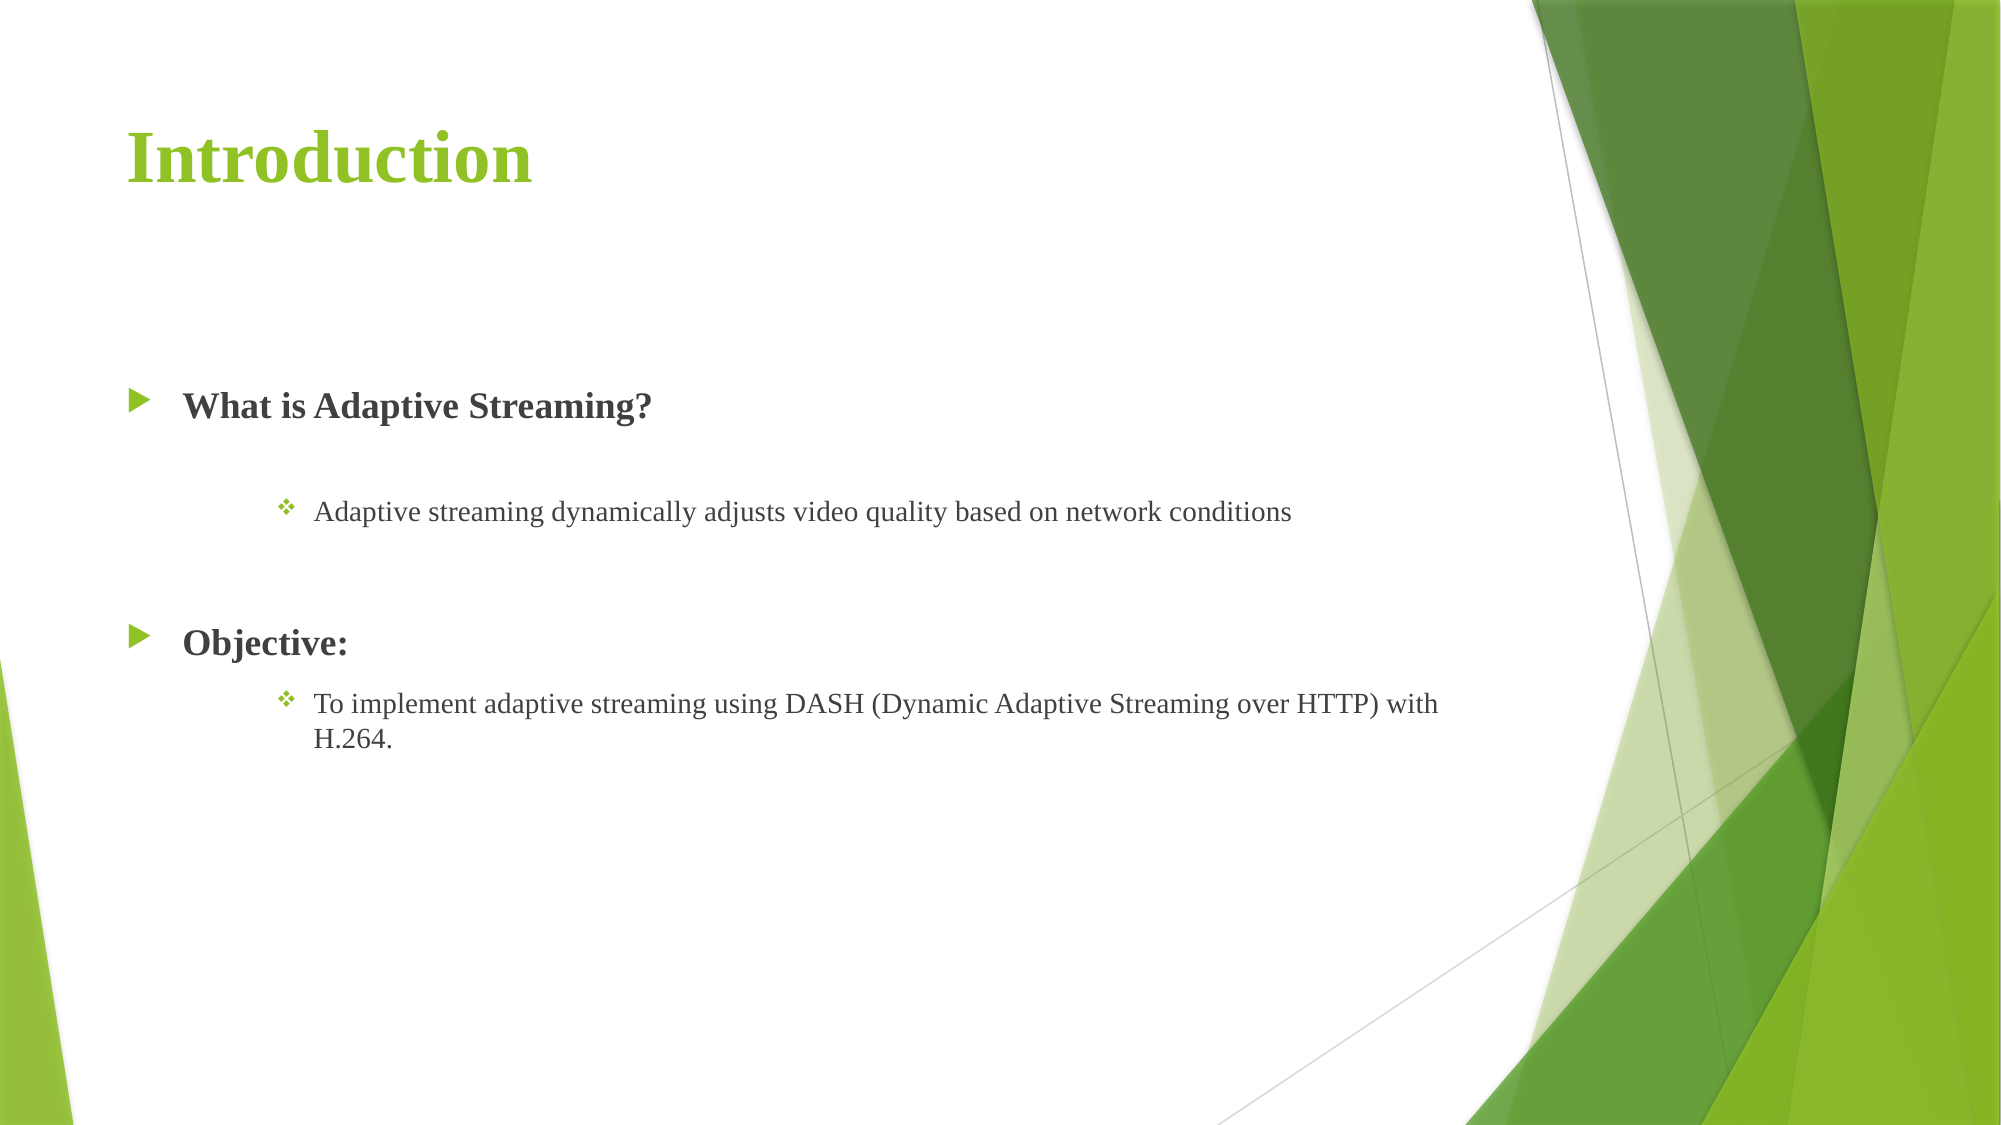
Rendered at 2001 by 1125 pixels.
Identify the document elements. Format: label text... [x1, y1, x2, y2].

list What is Adaptive Streaming? Adaptive streaming dynamically adjusts video quality based on network conditions Objective: To implement adaptive streaming using DASH (Dynamic Adaptive Streaming over HTTP) with H.264. [111, 373, 1522, 991]
title Introduction [111, 99, 1522, 317]
